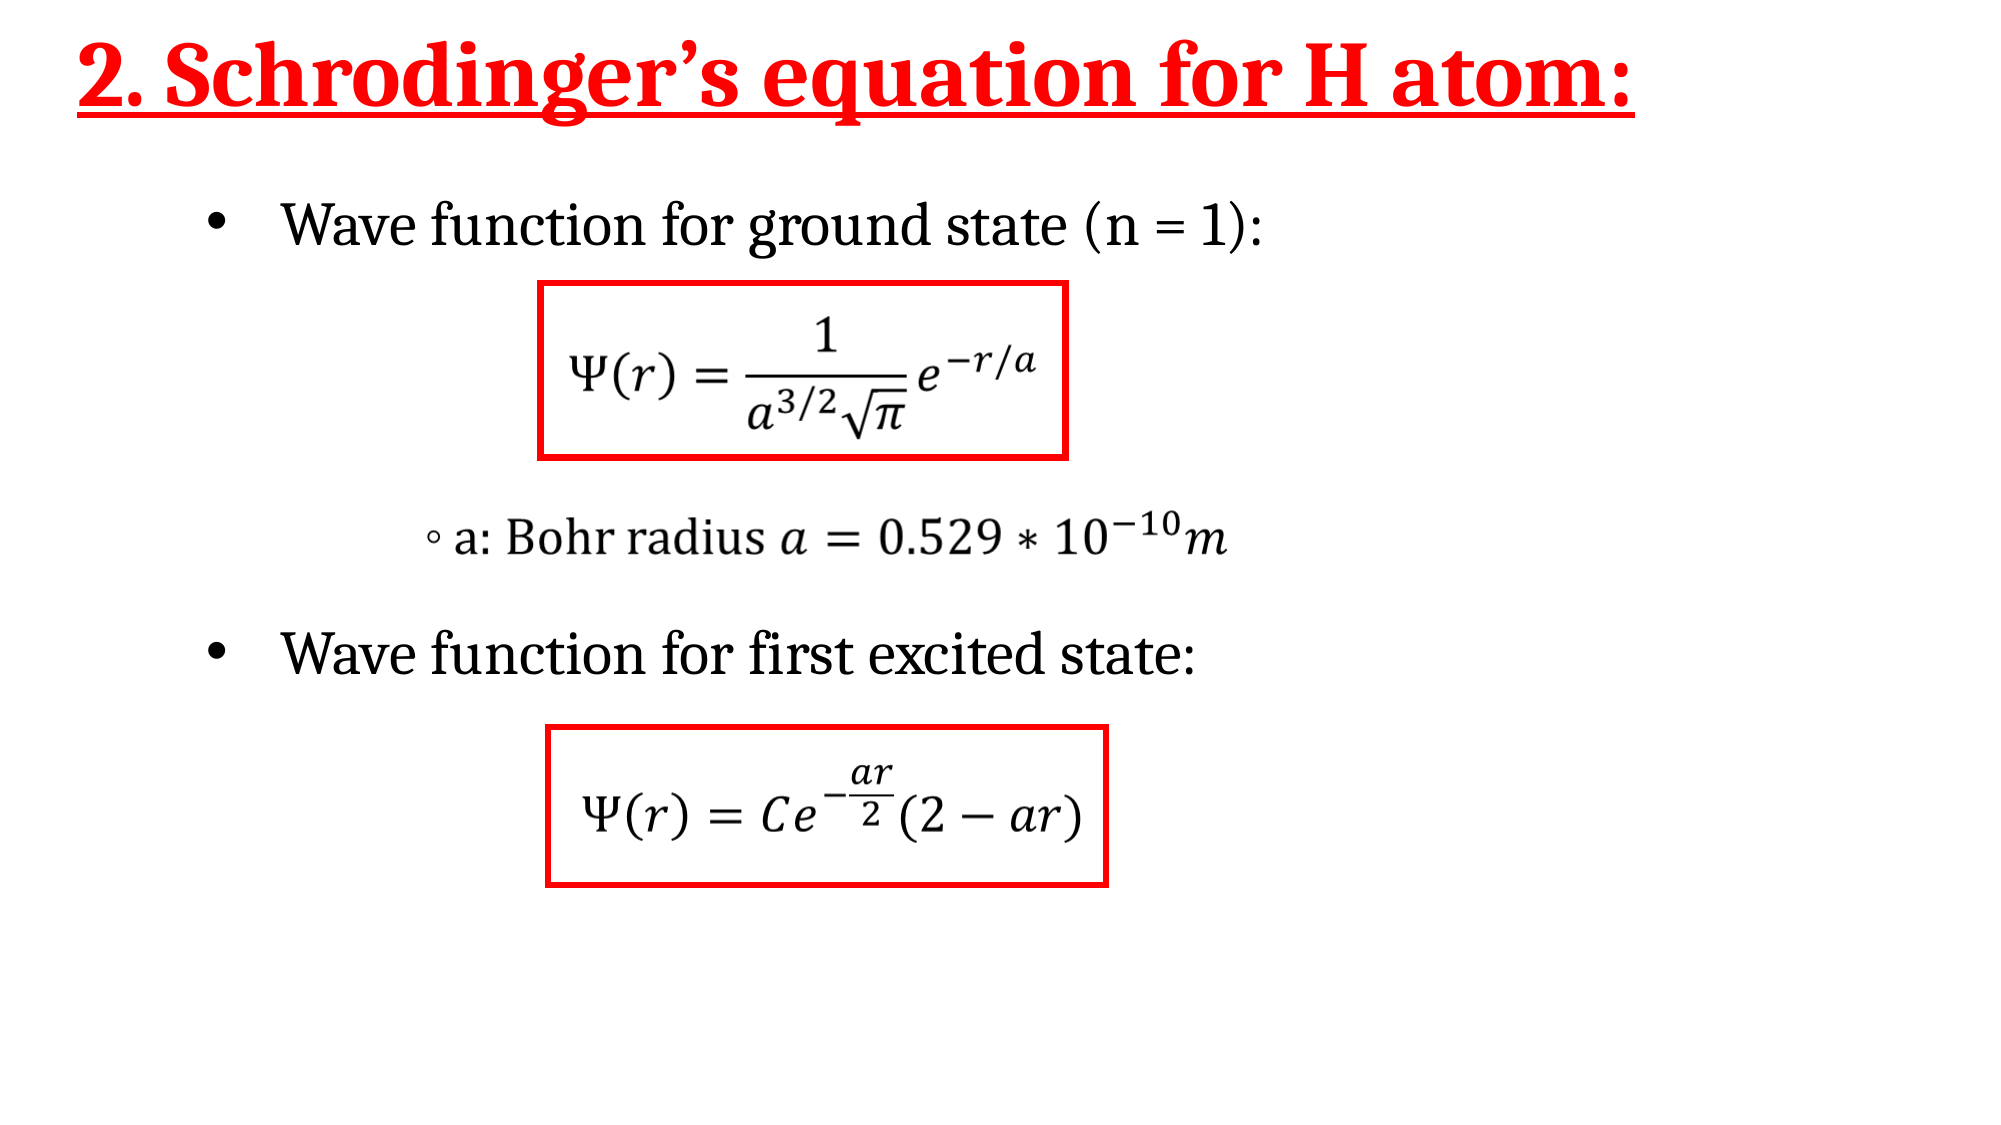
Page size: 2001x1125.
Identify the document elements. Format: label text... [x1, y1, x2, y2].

text_box [409, 476, 1246, 567]
text_box [540, 282, 548, 458]
text_box Wave function for first excited state: [190, 567, 1822, 695]
title 2. Schrodinger’s equation for H atom: [62, 0, 1788, 185]
text_box [1059, 282, 1066, 458]
text_box [549, 727, 1117, 886]
text_box [548, 252, 1059, 458]
text_box Wave function for ground state (n = 1): [190, 137, 1822, 266]
